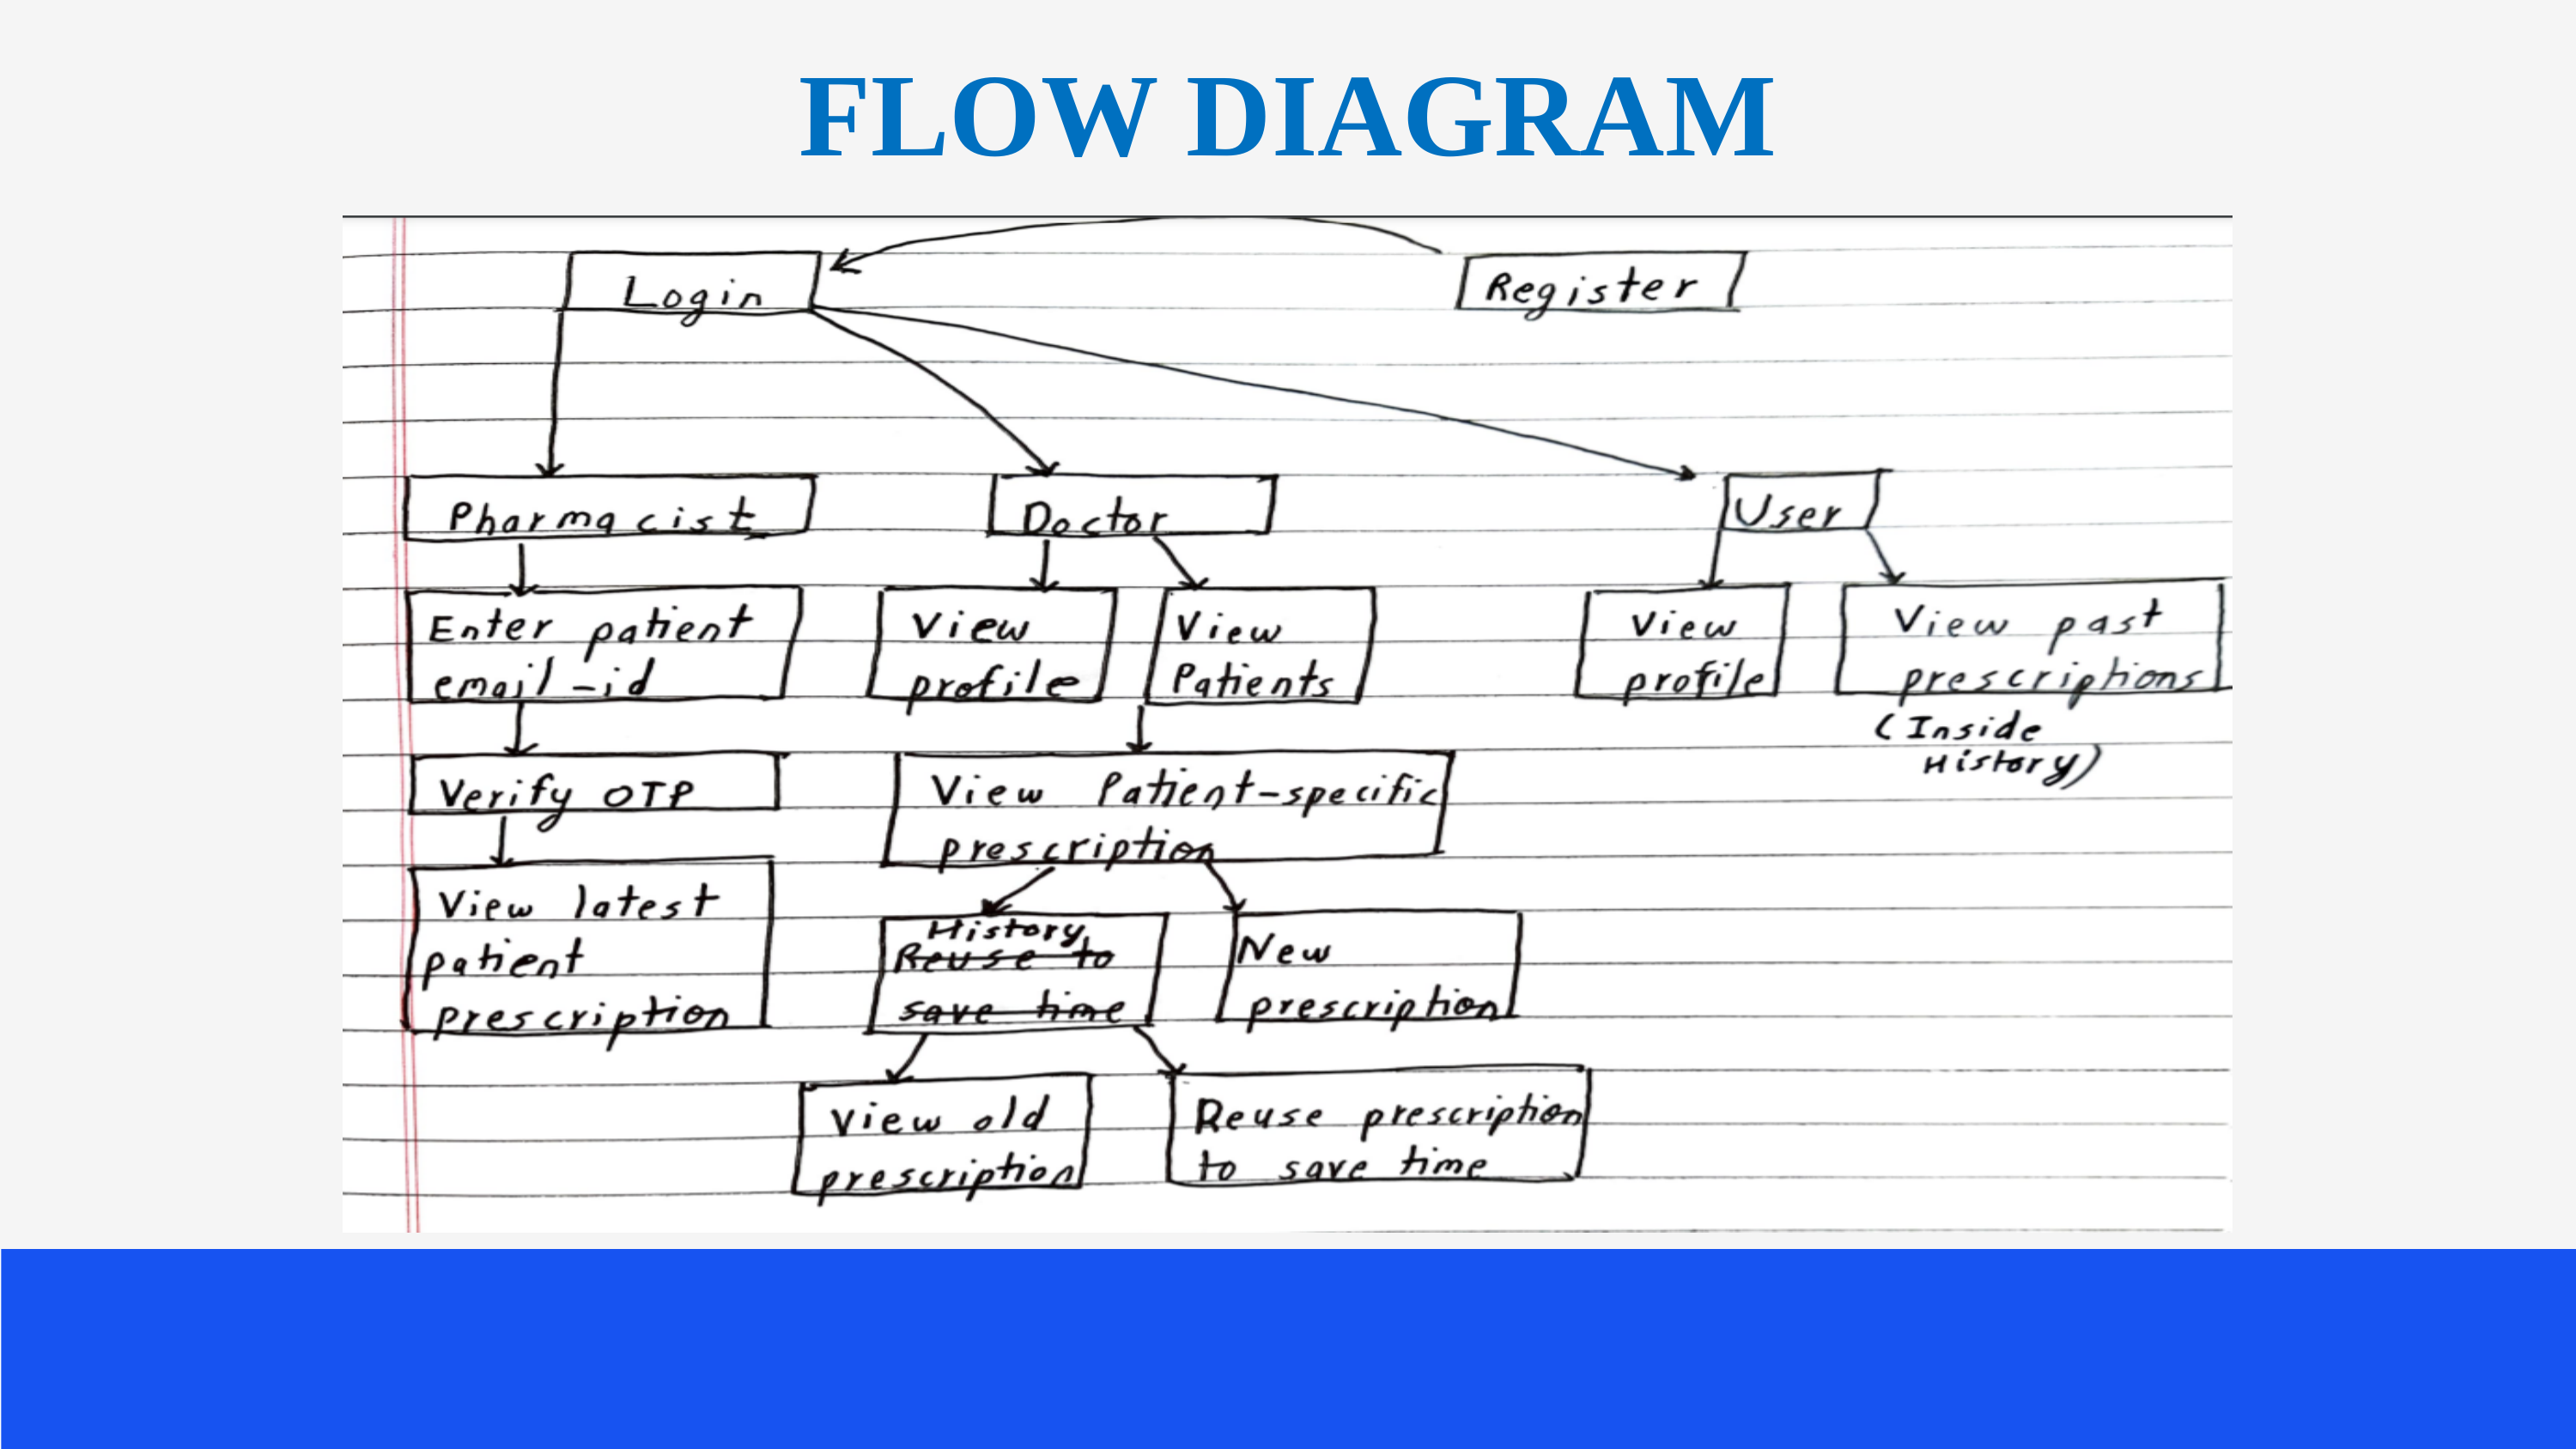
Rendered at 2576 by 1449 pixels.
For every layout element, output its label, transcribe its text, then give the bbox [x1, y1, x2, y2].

title FLOW DIAGRAM [677, 37, 1898, 181]
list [343, 215, 2233, 1234]
